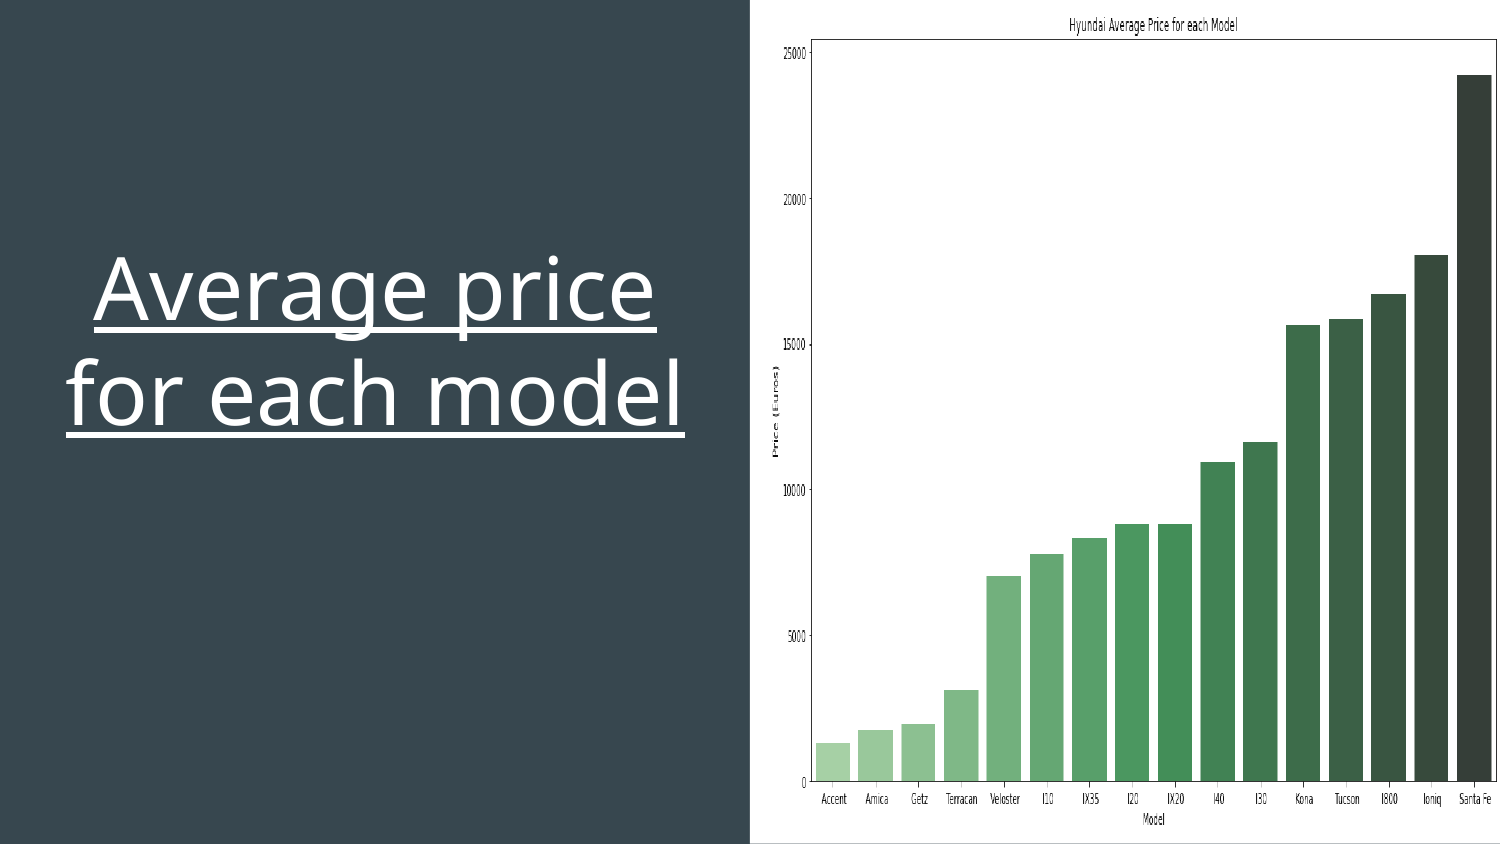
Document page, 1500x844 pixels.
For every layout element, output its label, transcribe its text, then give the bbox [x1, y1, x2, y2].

picture [767, 7, 1500, 837]
title Average price for each model [43, 177, 708, 458]
